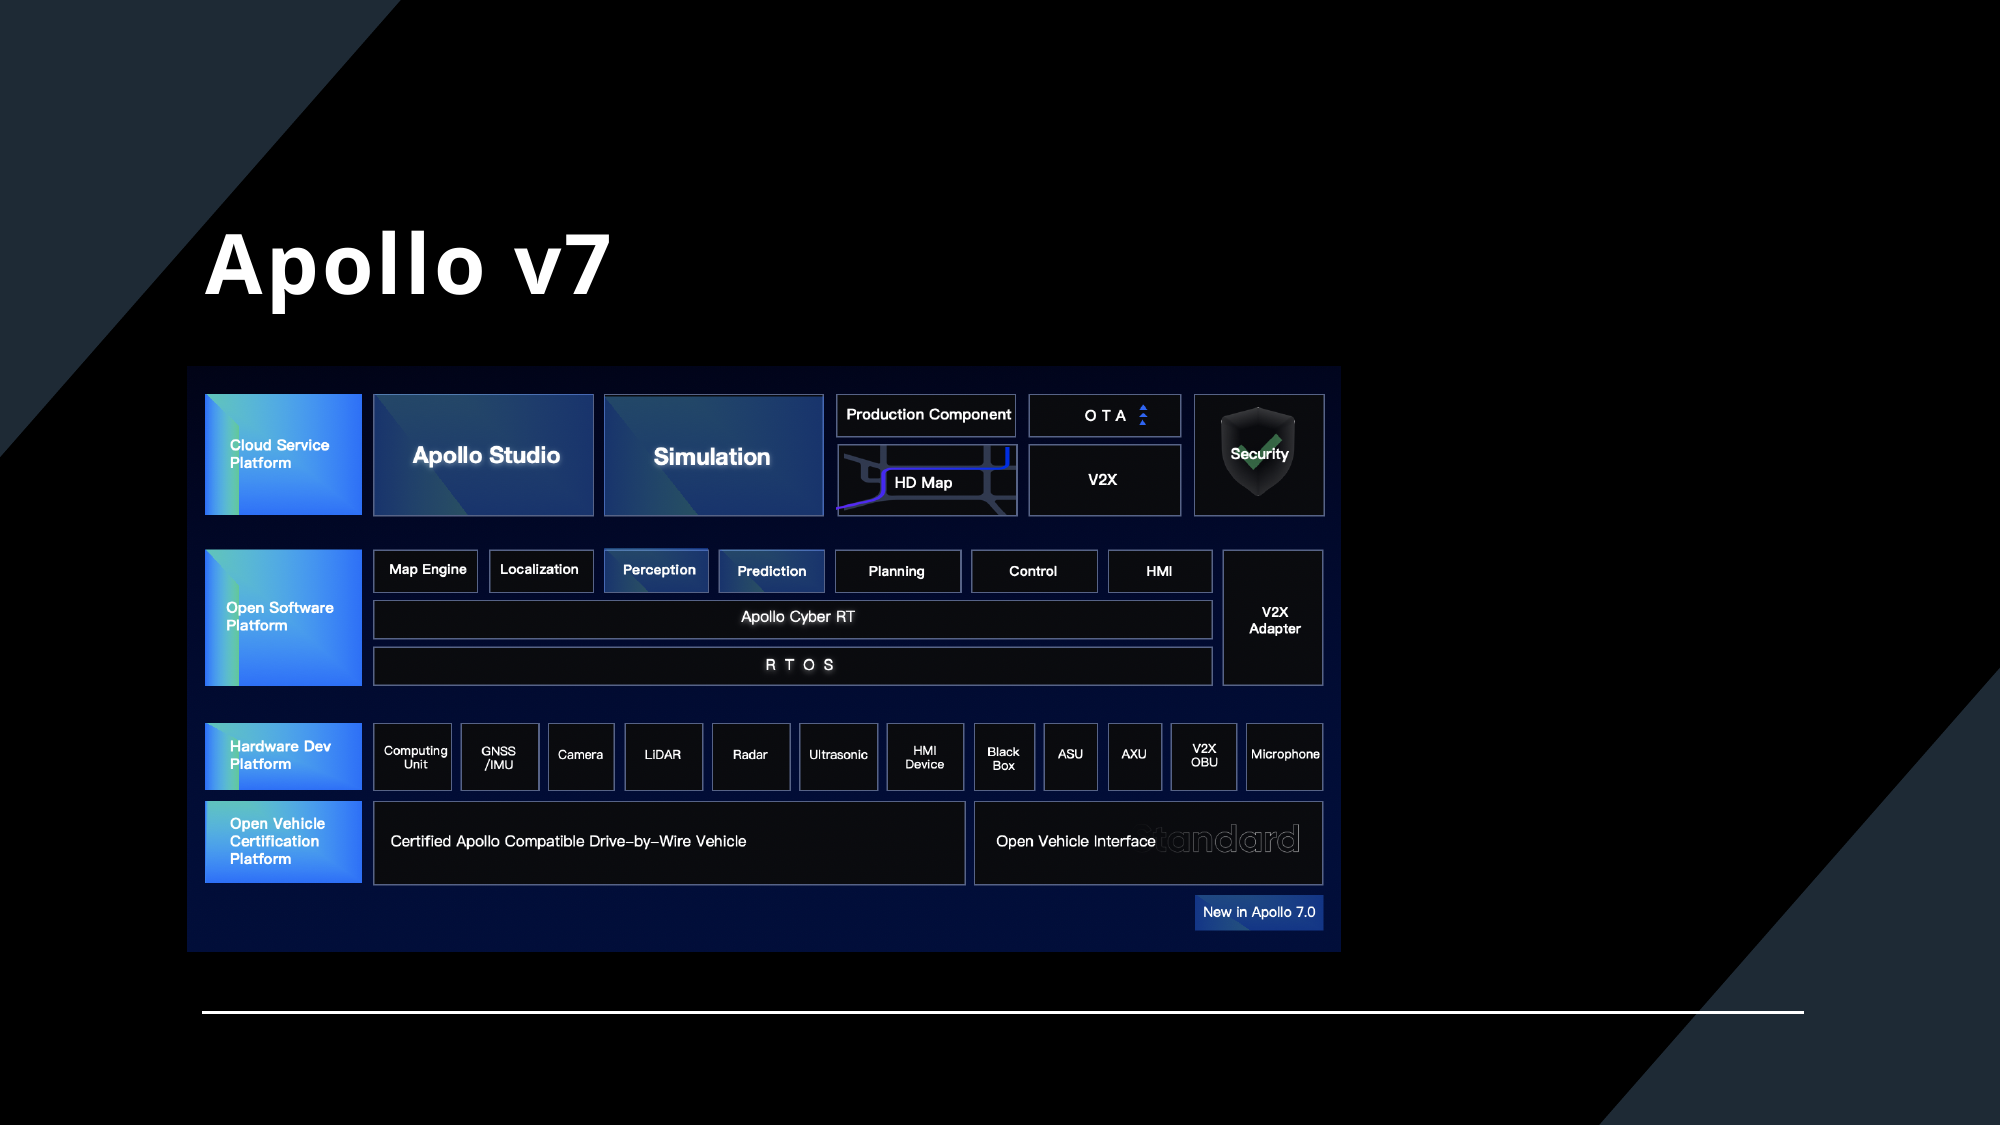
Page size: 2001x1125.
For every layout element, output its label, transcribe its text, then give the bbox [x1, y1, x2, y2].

title Apollo v7 [187, 143, 1813, 367]
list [187, 366, 1341, 952]
